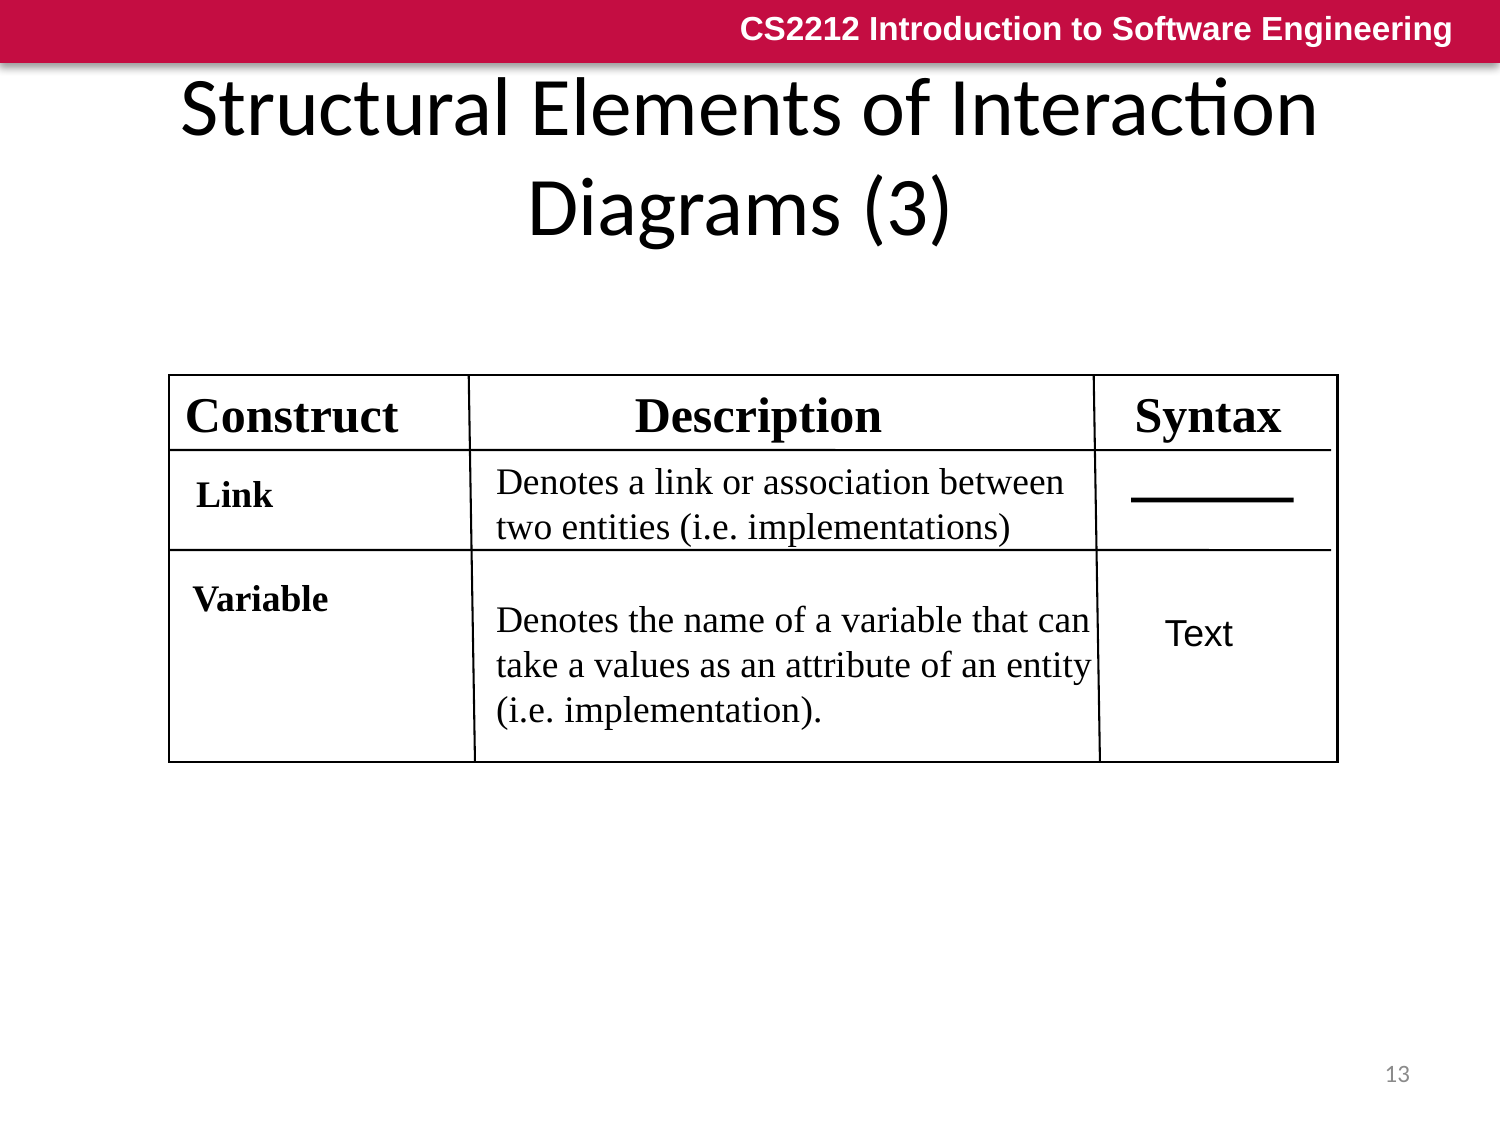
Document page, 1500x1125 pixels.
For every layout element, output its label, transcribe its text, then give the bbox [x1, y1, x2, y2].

title Structural Elements of Interaction Diagrams (3) [75, 45, 1425, 233]
picture [0, 0, 1500, 63]
text_box Denotes the name of a variable that can take a values as an attribute of an entity (i.e. implementation). [481, 587, 1119, 737]
text_box Construct [170, 374, 414, 450]
text_box Link [181, 462, 409, 523]
text_box Syntax [1119, 374, 1297, 450]
text_box Text [1149, 601, 1313, 662]
picture [1309, 25, 1316, 37]
text_box Description [620, 374, 898, 450]
text_box [168, 374, 1338, 763]
text_box Variable [177, 566, 344, 627]
text_box Denotes a link or association between two entities (i.e. implementations) [481, 451, 1094, 555]
slide_number 13 [1074, 1042, 1425, 1103]
